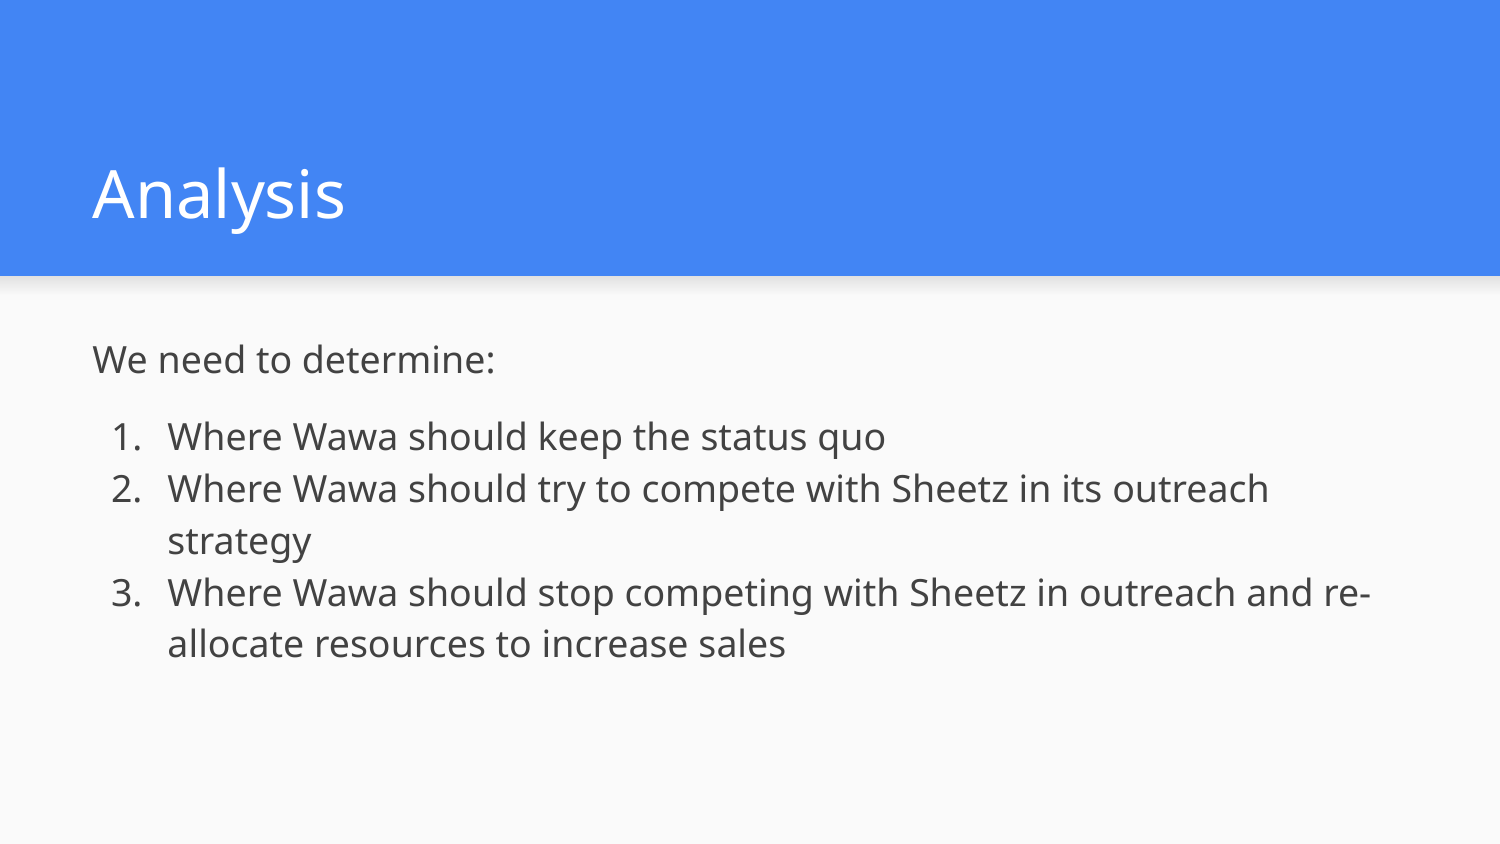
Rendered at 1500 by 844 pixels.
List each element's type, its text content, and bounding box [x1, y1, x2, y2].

list We need to determine: Where Wawa should keep the status quo Where Wawa should try to compete with Sheetz in its outreach strategy Where Wawa should stop competing with Sheetz in outreach and re-allocate resources to increase sales [77, 314, 1427, 760]
title Analysis [77, 121, 1427, 248]
